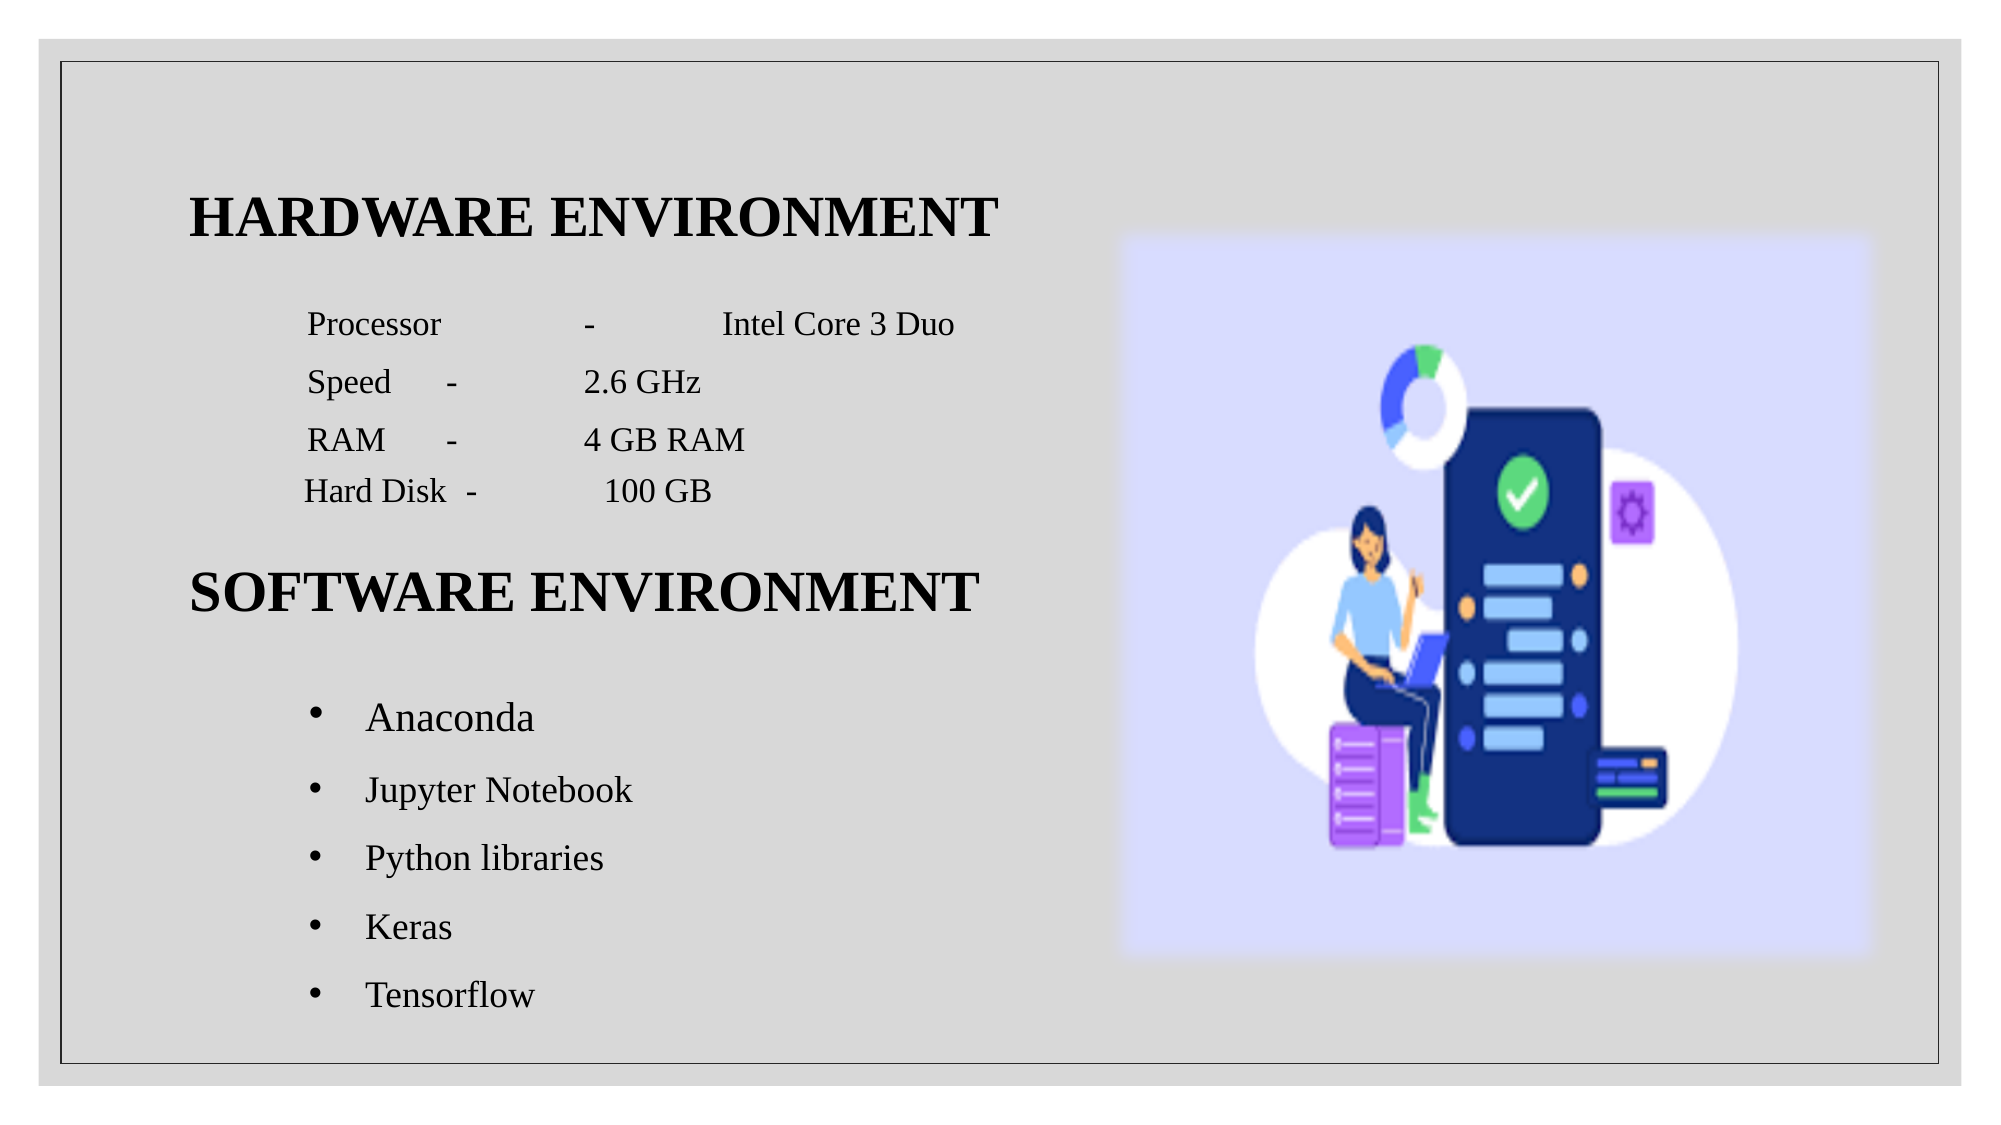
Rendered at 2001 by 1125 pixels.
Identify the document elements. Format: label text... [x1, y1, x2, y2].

text_box Anaconda Jupyter Notebook Python libraries Keras Tensorflow [174, 644, 1825, 1045]
text_box Processor - Intel Core 3 Duo Speed - 2.6 GHz RAM - 4 GB RAM Hard Disk - 100 GB [174, 292, 1098, 501]
title HARDWARE ENVIRONMENT [174, 105, 1825, 292]
picture [1104, 217, 1889, 974]
text_box SOFTWARE ENVIRONMENT [174, 501, 1098, 644]
